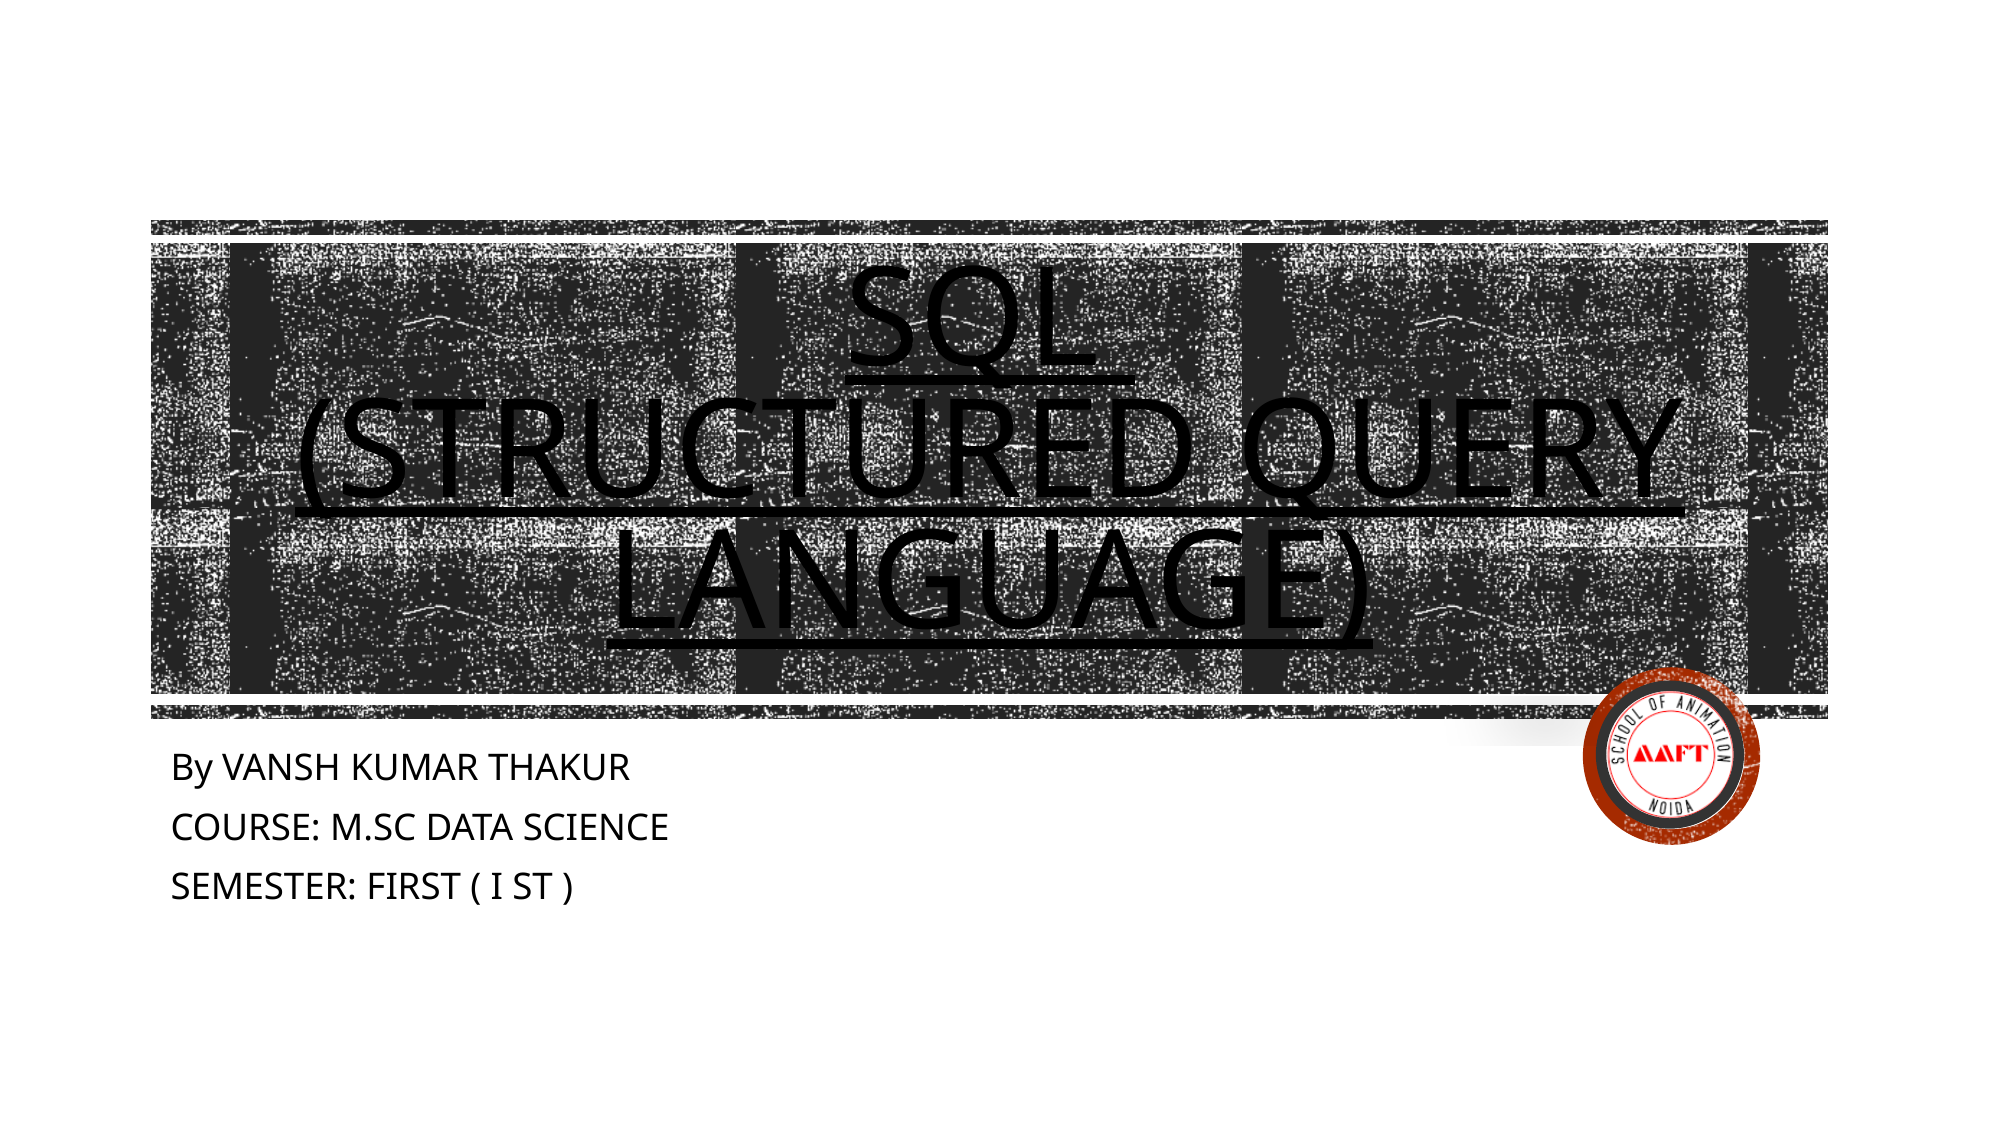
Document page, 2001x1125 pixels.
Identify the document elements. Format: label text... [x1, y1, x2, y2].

title Sql (structured query language) [172, 229, 1808, 686]
picture [1602, 687, 1738, 822]
subtitle By VANSH KUMAR THAKUR COURSE: M.SC DATA SCIENCE SEMESTER: FIRST ( I ST ) [155, 741, 806, 917]
